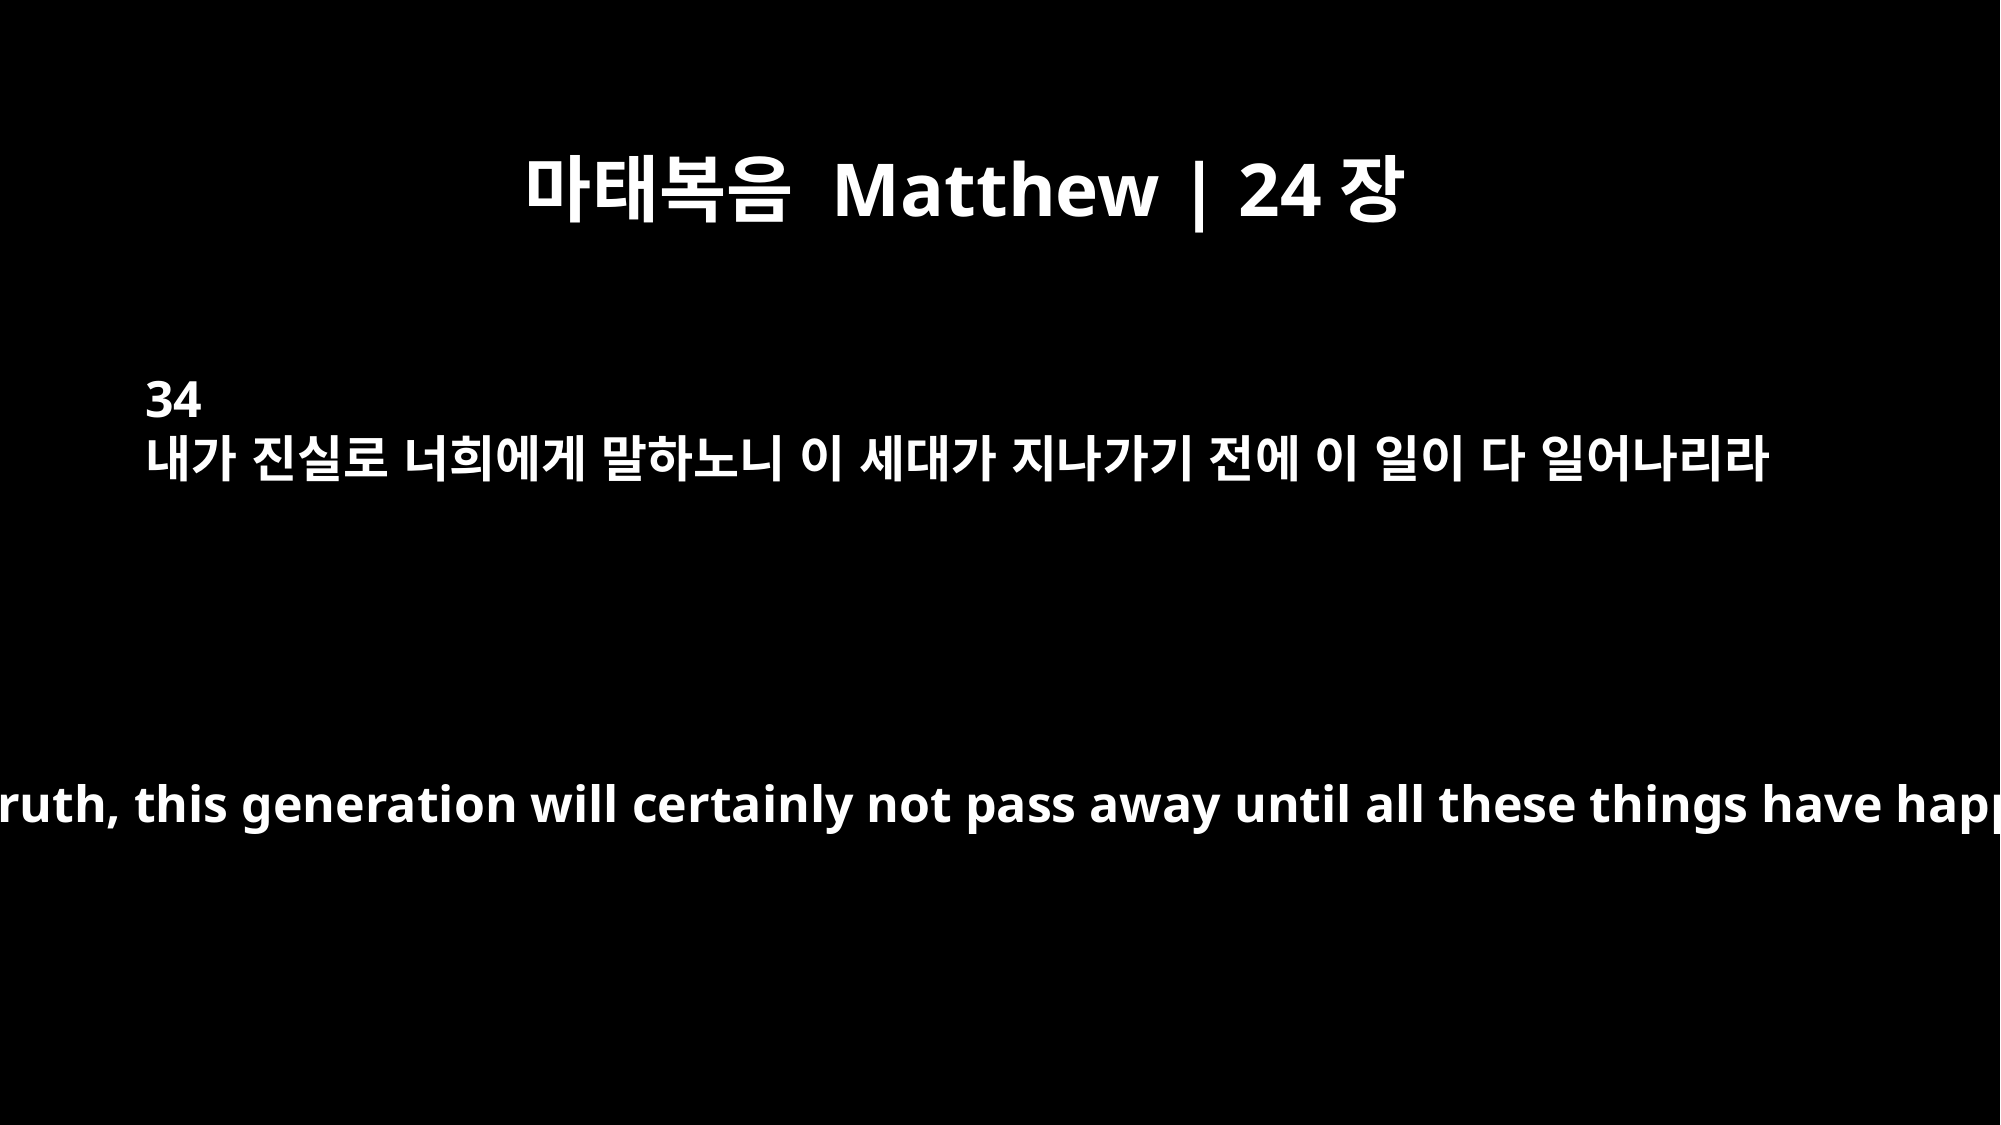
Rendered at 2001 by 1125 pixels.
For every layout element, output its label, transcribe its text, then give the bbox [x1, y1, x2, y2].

text_box 마태복음 Matthew | 24장 [510, 136, 1422, 239]
text_box 34 내가 진실로 너희에게 말하노니 이 세대가 지나가기 전에 이 일이 다 일어나리라 [130, 359, 1787, 495]
text_box I tell you the truth, this generation will certainly not pass away until all these things have happened. [0, 764, 2000, 840]
